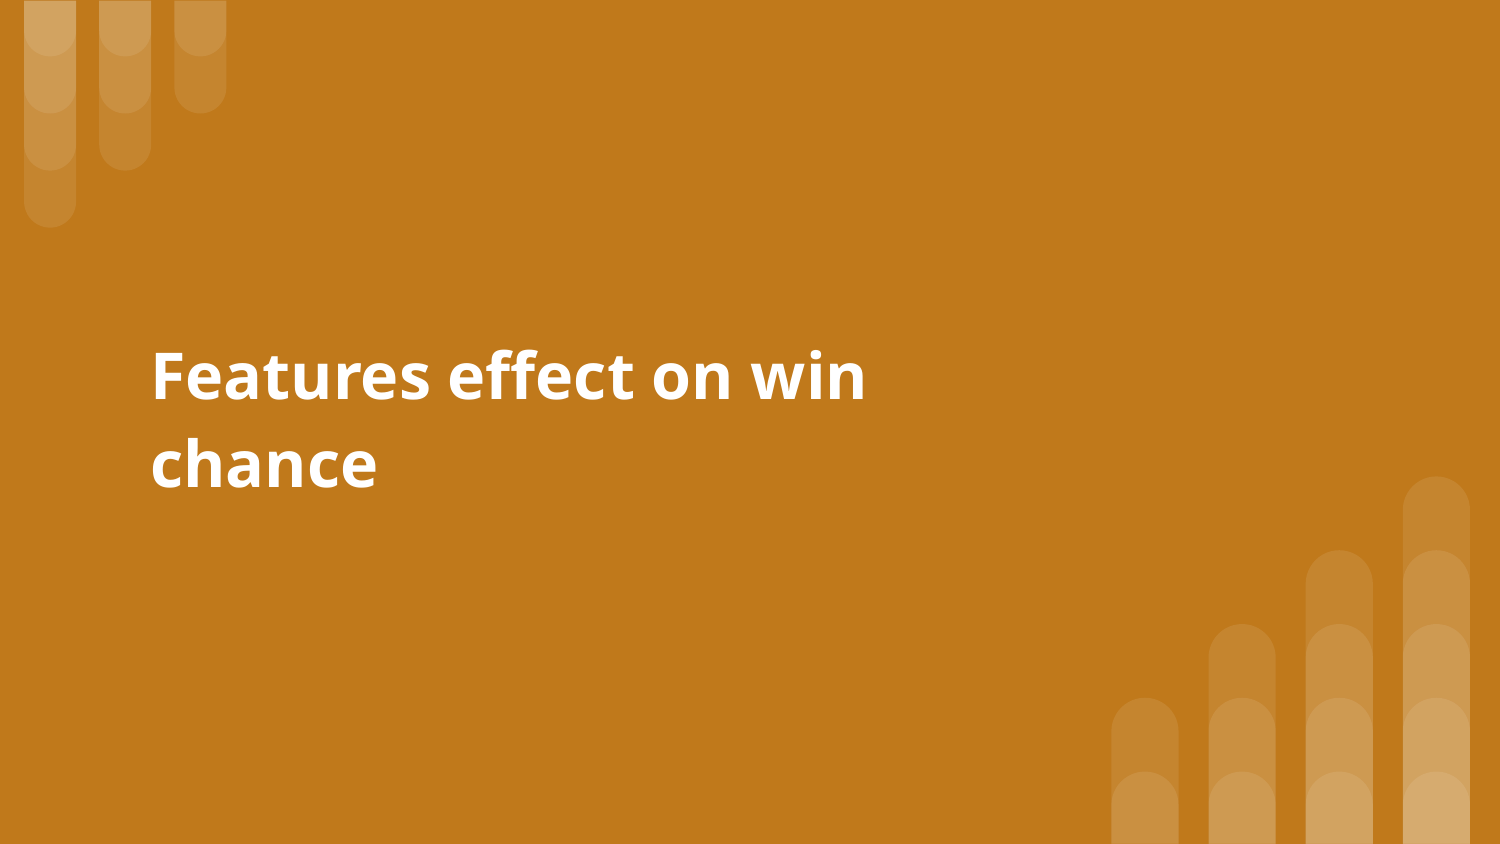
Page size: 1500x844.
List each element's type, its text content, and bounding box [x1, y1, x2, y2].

title Features effect on win chance [135, 264, 1097, 572]
